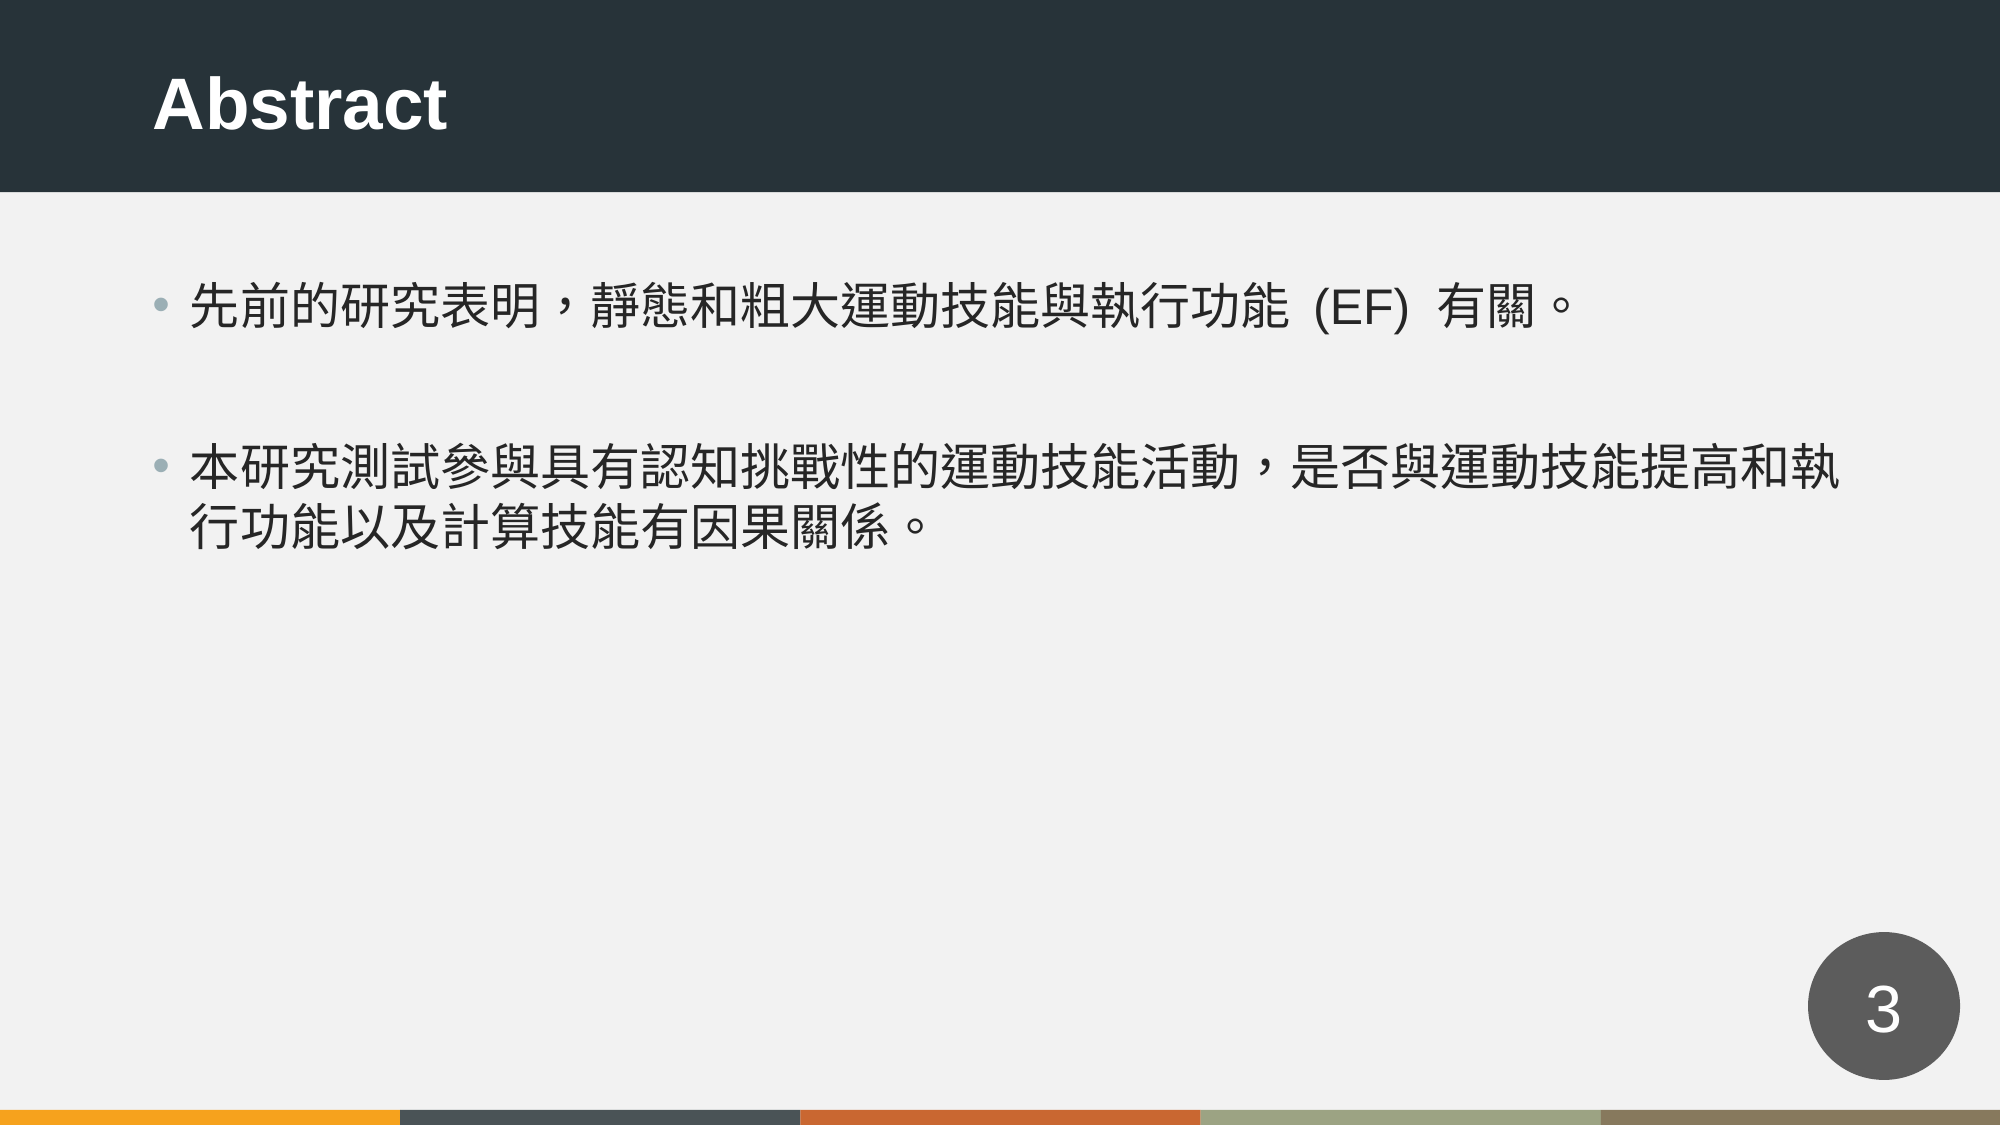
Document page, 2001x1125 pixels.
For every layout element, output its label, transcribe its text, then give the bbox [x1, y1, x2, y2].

text_box Abstract [137, 49, 1863, 160]
list 先前的研究表明，靜態和粗大運動技能與執行功能 (EF) 有關。 本研究測試參與具有認知挑戰性的運動技能活動，是否與運動技能提高和執行功能以及計算技能有因果關係。 [137, 266, 1863, 981]
slide_number 3 [1808, 932, 1961, 1080]
